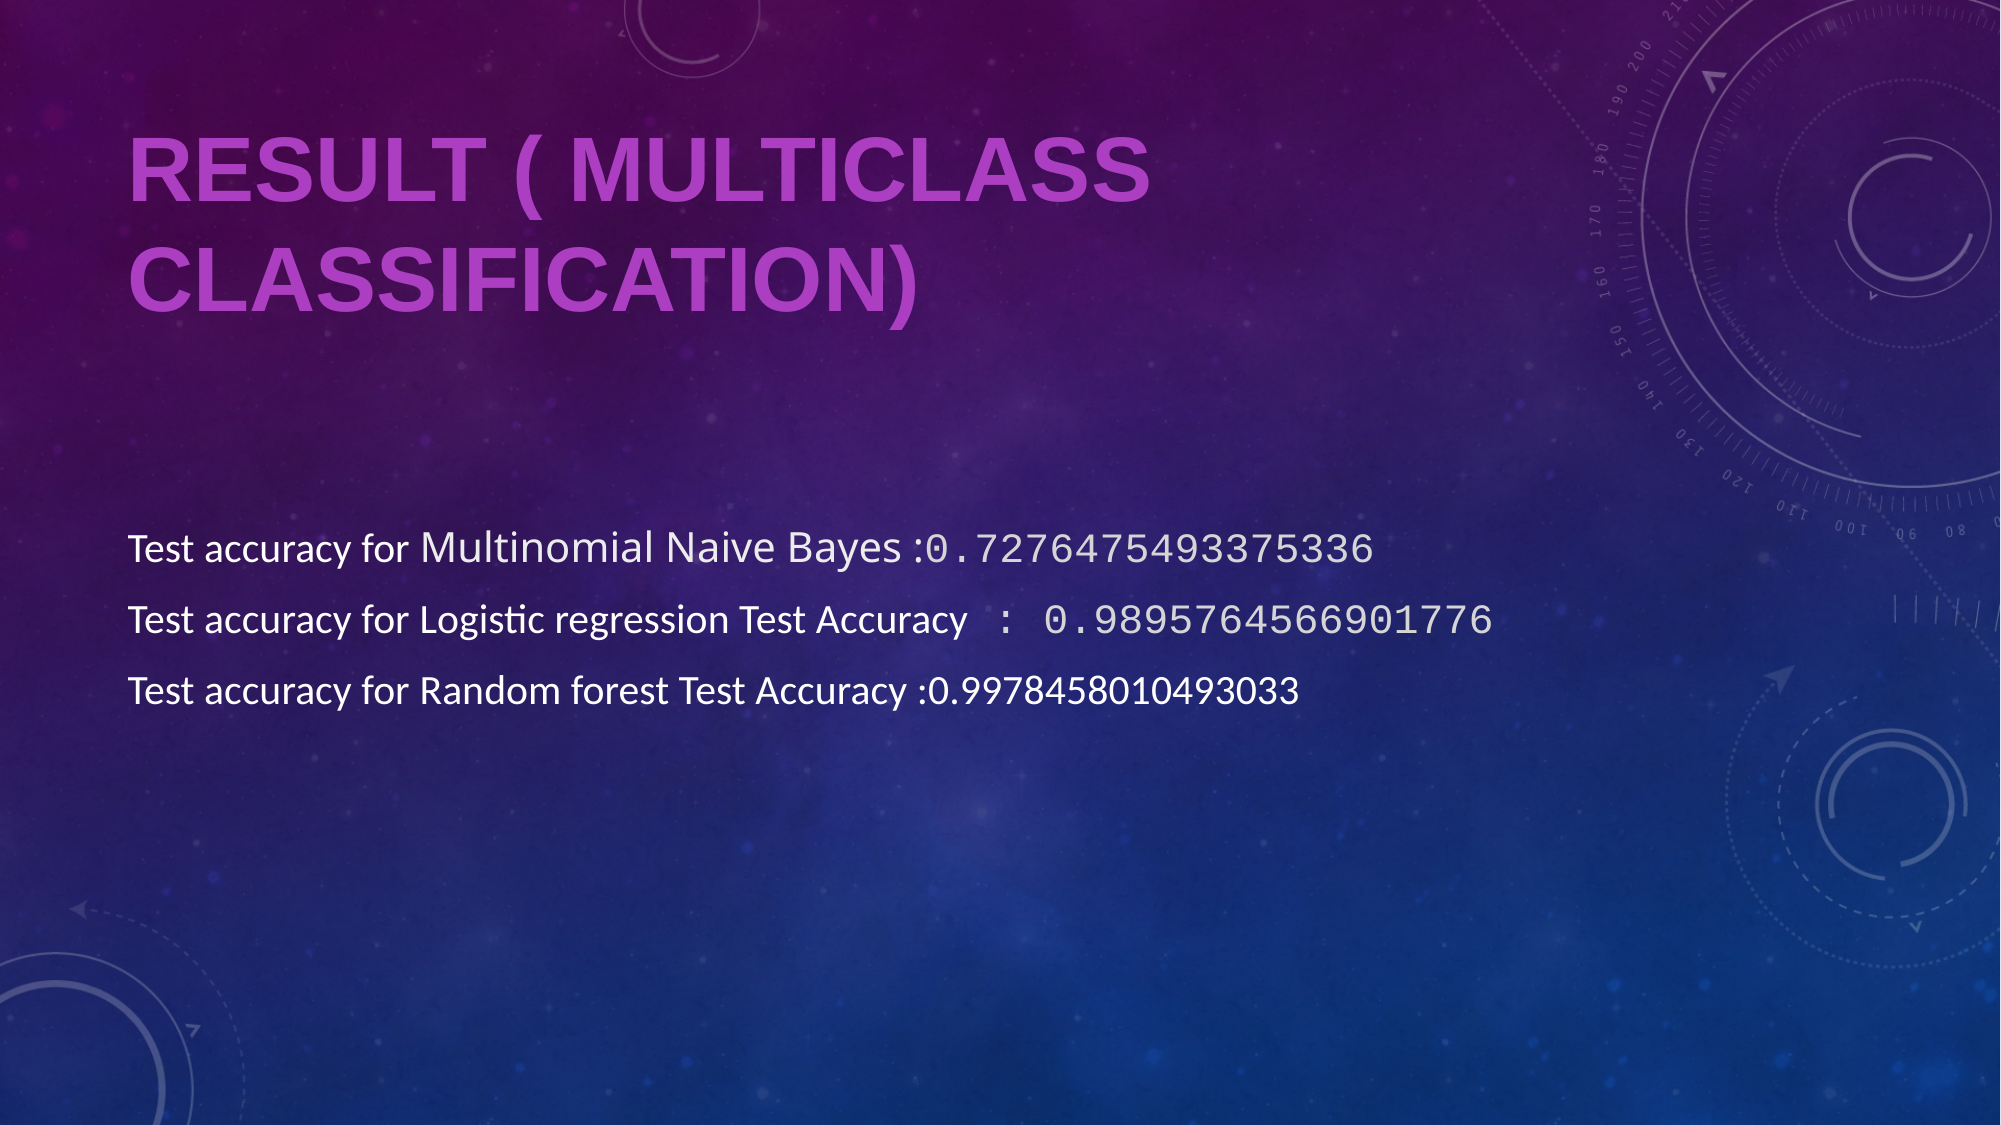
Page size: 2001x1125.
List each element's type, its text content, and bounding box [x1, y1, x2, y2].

list Test accuracy for Multinomial Naive Bayes :0.7276475493375336 Test accuracy for Logistic regression Test Accuracy : 0.9895764566901776 Test accuracy for Random forest Test Accuracy :0.9978458010493033 [112, 351, 1775, 950]
picture [0, 0, 2001, 1125]
title Result ( Multiclass classification) [112, 99, 1775, 339]
